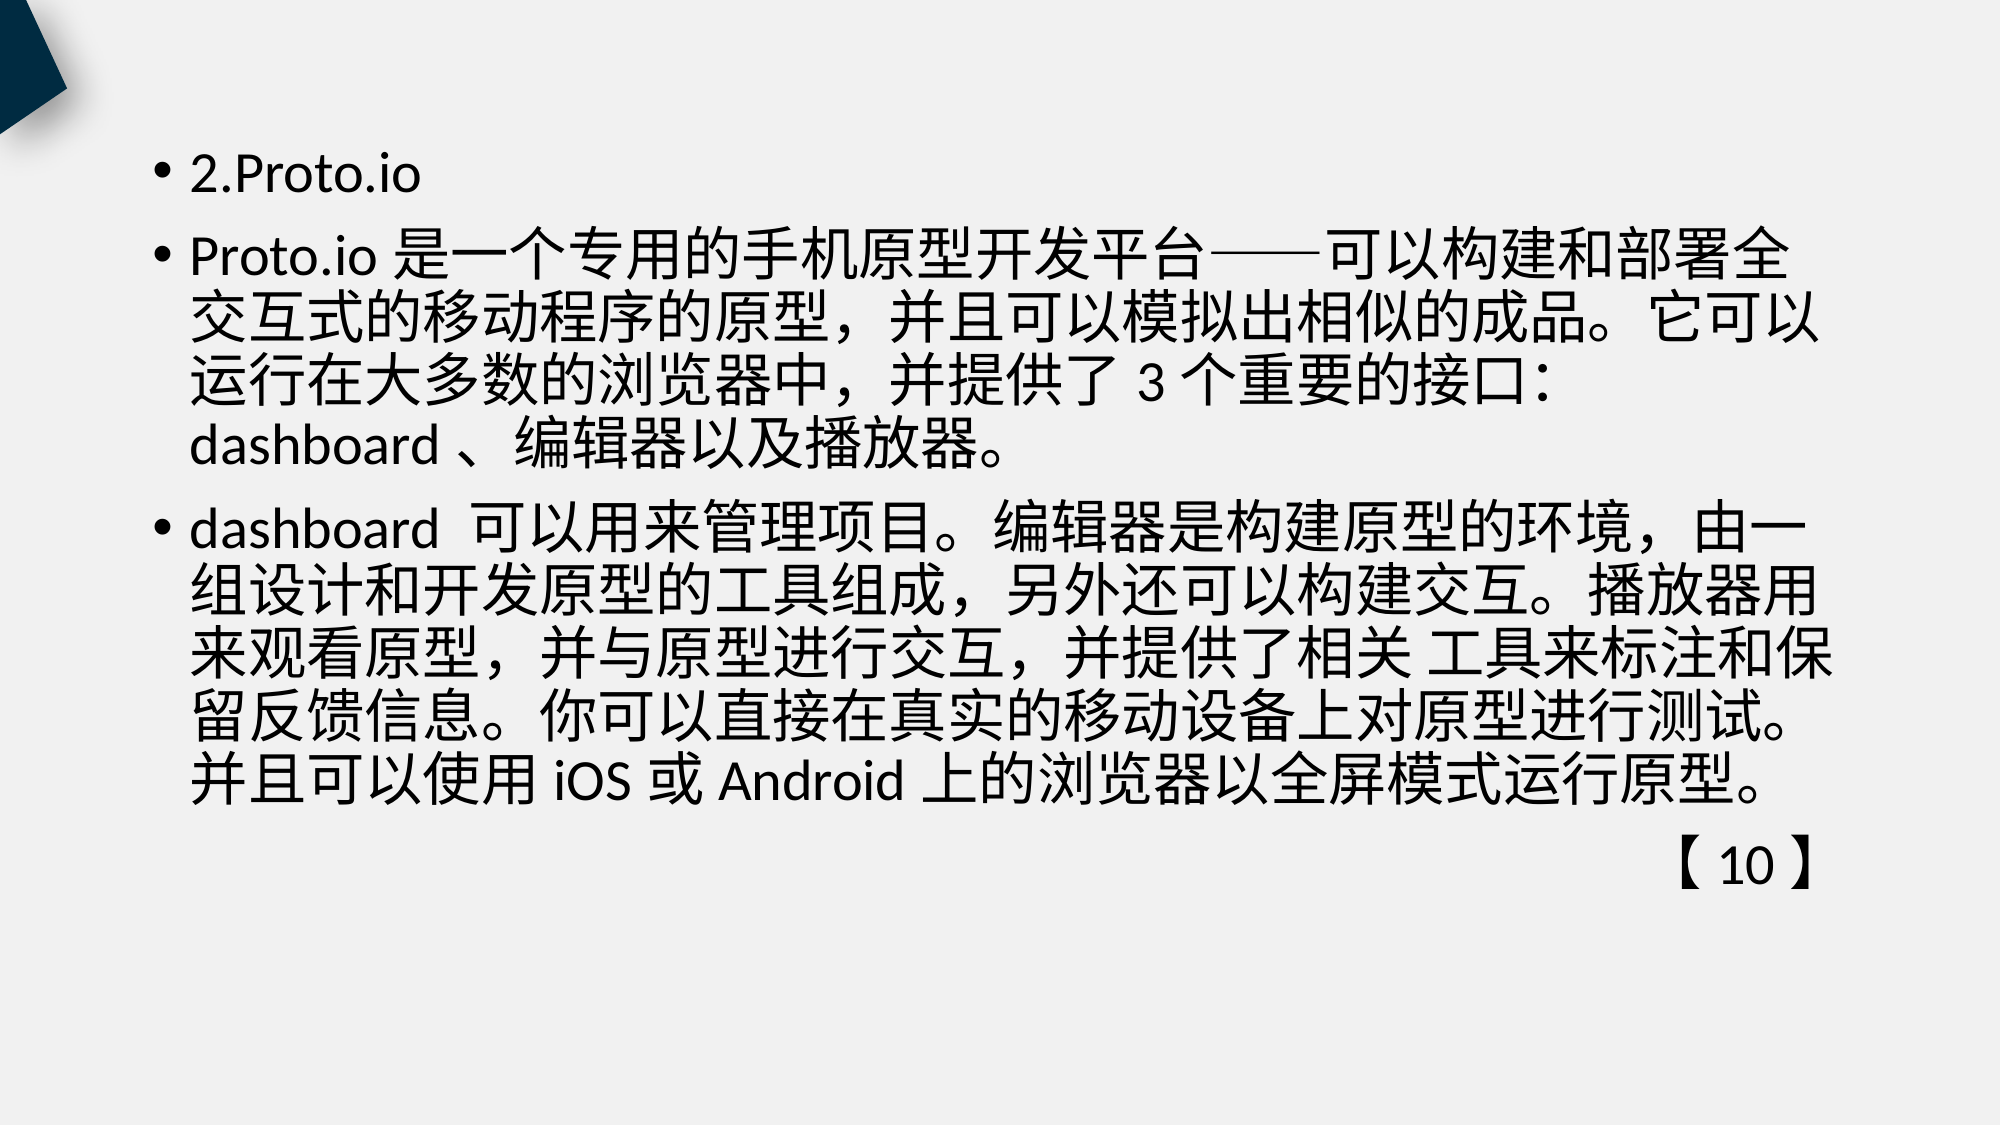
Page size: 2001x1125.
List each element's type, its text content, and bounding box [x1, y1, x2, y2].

text_box [0, 0, 68, 135]
list 2.Proto.io Proto.io是一个专用的手机原型开发平台——可以构建和部署全交互式的移动程序的原型，并且可以模拟出相似的成品。它可以运行在大多数的浏览器中，并提供了3个重要的接口：dashboard、编辑器以及播放器。 dashboard 可以用来管理项目。编辑器是构建原型的环境，由一组设计和开发原型的工具组成，另外还可以构建交互。播放器用来观看原型，并与原型进行交互，并提供了相关 工具来标注和保留反馈信息。你可以直接在真实的移动设备上对原型进行测试。并且可以使用iOS或Android上的浏览器以全屏模式运行原型。 【10】 [137, 134, 1863, 1014]
